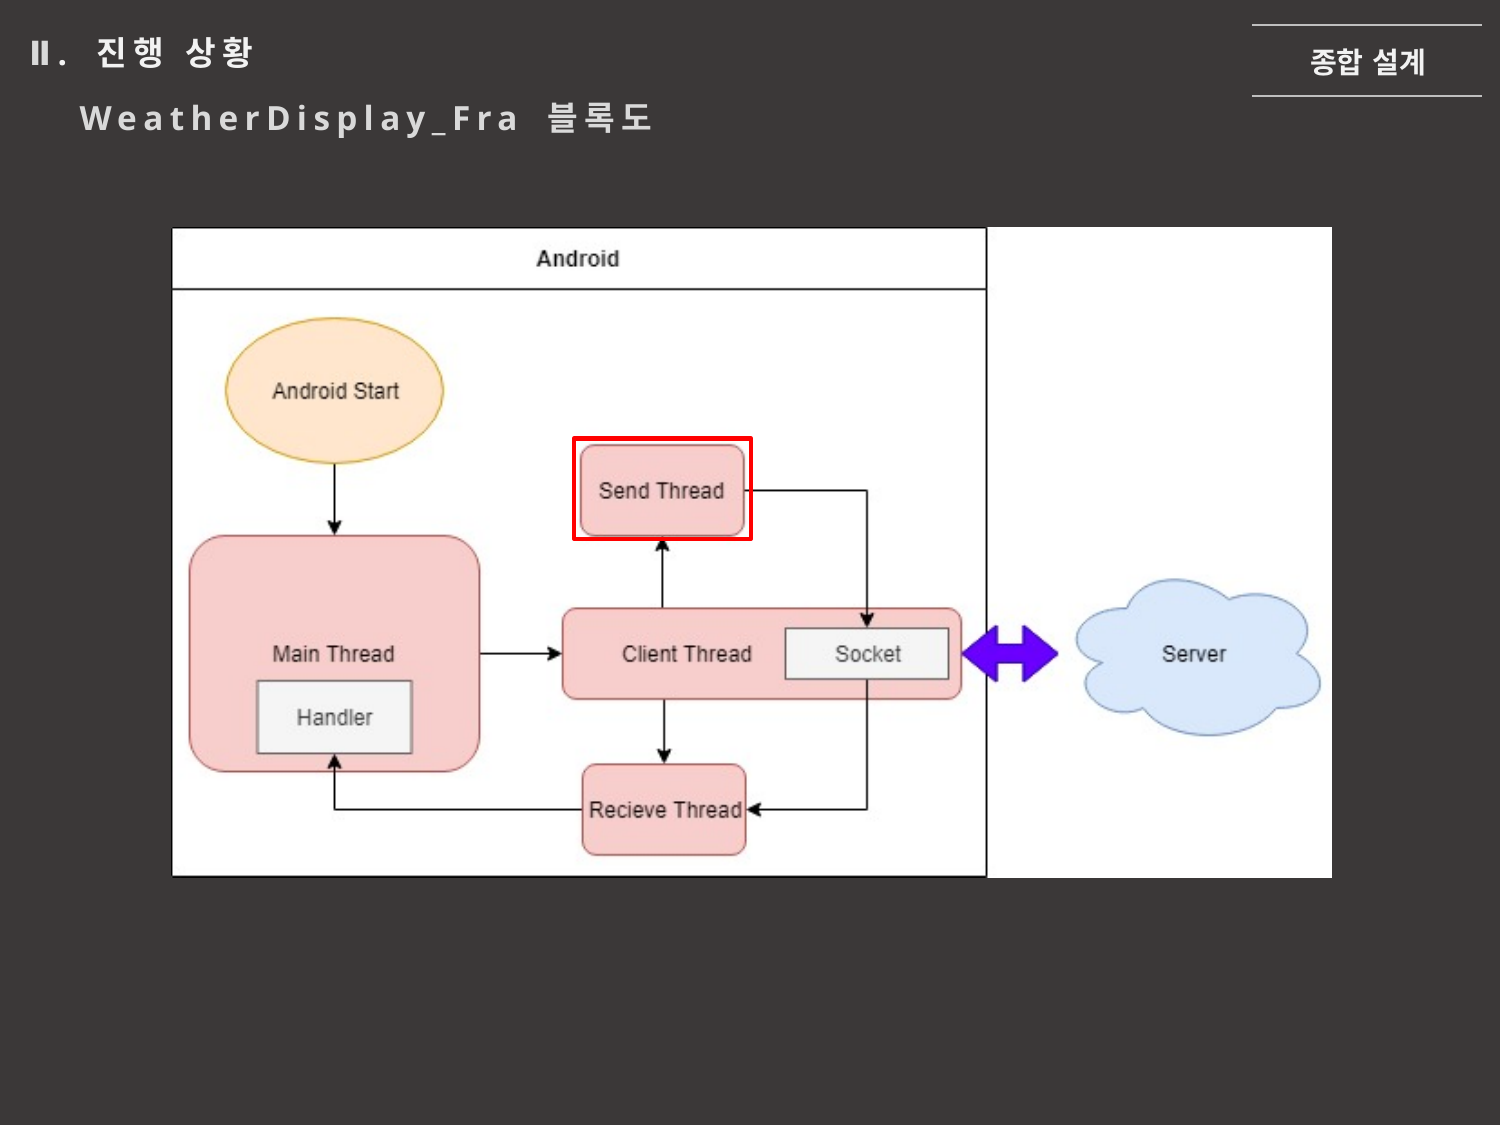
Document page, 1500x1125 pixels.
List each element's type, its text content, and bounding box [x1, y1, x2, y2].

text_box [1251, 0, 1483, 97]
picture [170, 227, 1332, 878]
text_box WeatherDisplay_Fra 블록도 [64, 89, 727, 145]
text_box Ⅱ. 진행 상황 [14, 25, 603, 80]
